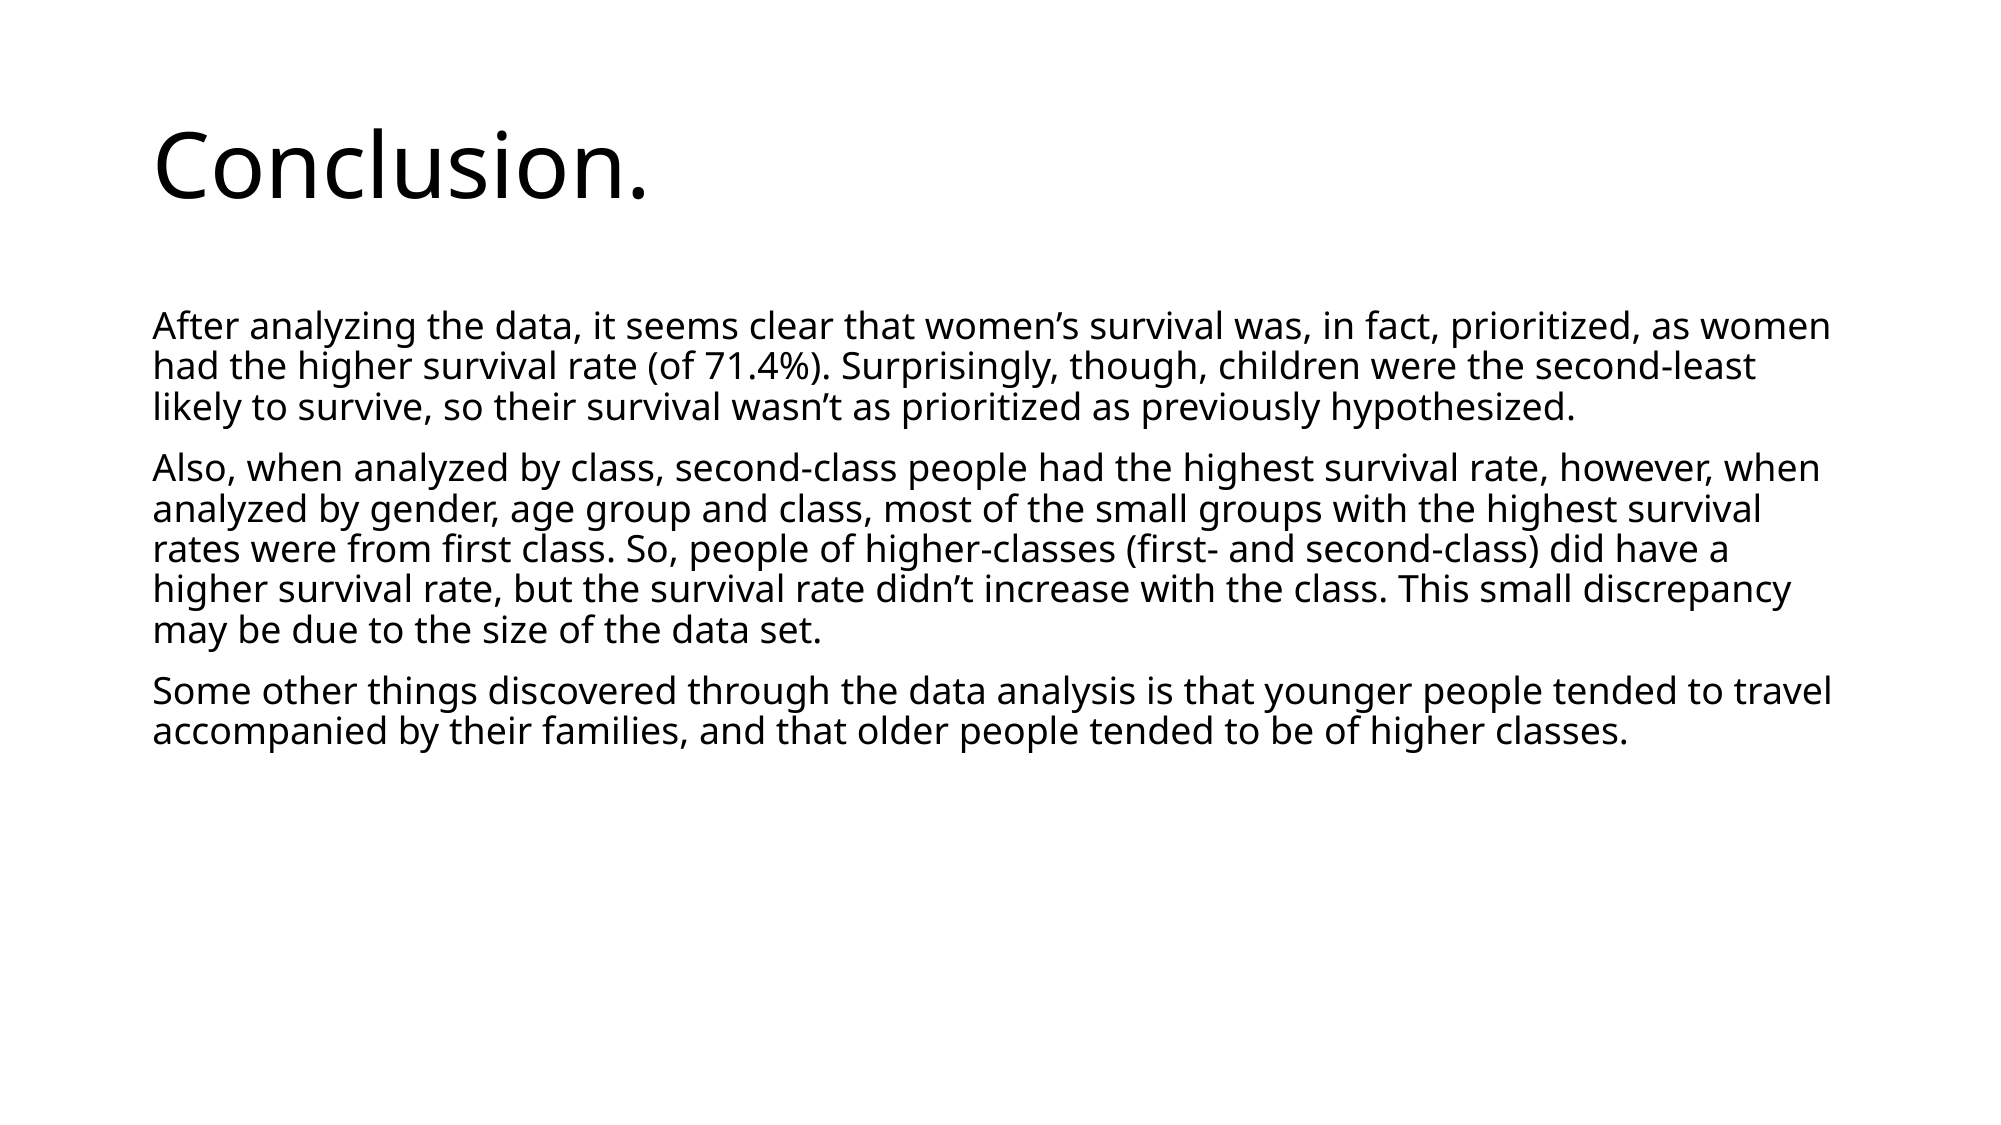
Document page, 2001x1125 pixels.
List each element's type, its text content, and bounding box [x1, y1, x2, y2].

title Conclusion. [137, 59, 1863, 278]
list After analyzing the data, it seems clear that women’s survival was, in fact, prioritized, as women had the higher survival rate (of 71.4%). Surprisingly, though, children were the second-least likely to survive, so their survival wasn’t as prioritized as previously hypothesized. Also, when analyzed by class, second-class people had the highest survival rate, however, when analyzed by gender, age group and class, most of the small groups with the highest survival rates were from first class. So, people of higher-classes (first- and second-class) did have a higher survival rate, but the survival rate didn’t increase with the class. This small discrepancy may be due to the size of the data set. Some other things discovered through the data analysis is that younger people tended to travel accompanied by their families, and that older people tended to be of higher classes. [137, 299, 1863, 1014]
